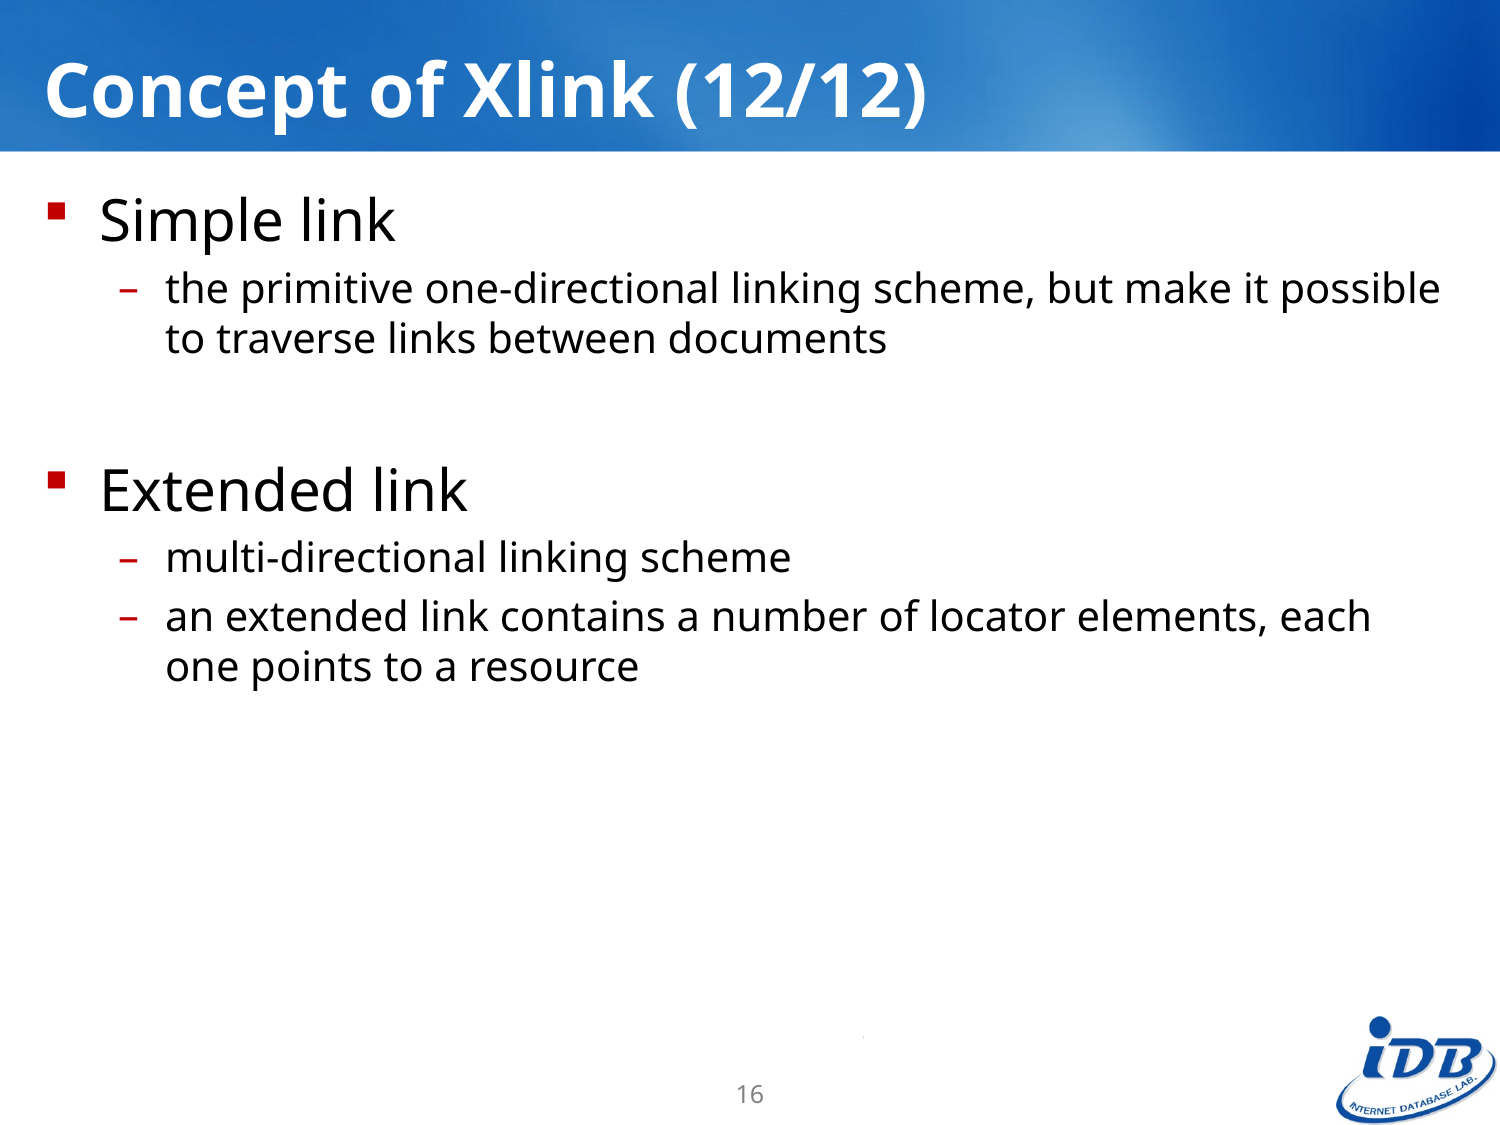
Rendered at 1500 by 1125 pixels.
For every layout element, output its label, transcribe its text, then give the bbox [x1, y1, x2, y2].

slide_number 16 [688, 1078, 812, 1114]
list Simple link the primitive one-directional linking scheme, but make it possible to traverse links between documents Extended link multi-directional linking scheme an extended link contains a number of locator elements, each one points to a resource [28, 175, 1472, 1067]
title Concept of Xlink (12/12) [28, 23, 1472, 153]
picture [0, 0, 1500, 1125]
